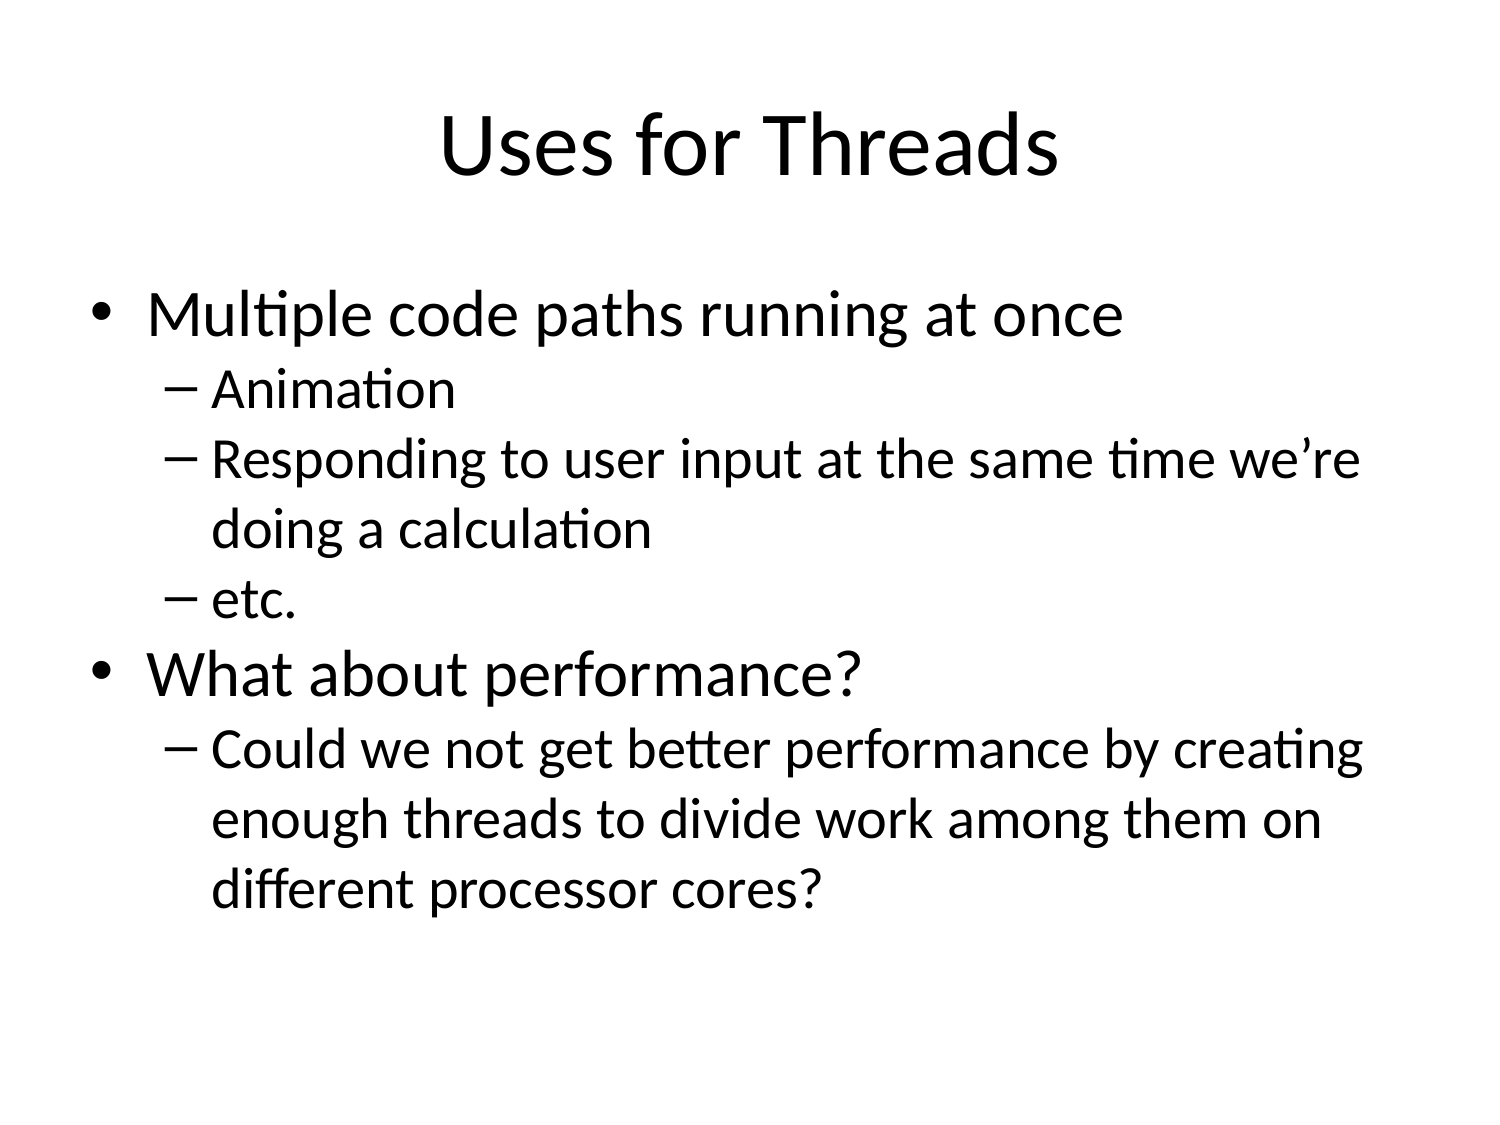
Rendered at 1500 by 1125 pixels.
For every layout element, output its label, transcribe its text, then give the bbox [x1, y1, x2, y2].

text_box Multiple code paths running at once Animation Responding to user input at the same time we’re doing a calculation etc. What about performance? Could we not get better performance by creating enough threads to divide work among them on different processor cores? [75, 262, 1425, 1005]
text_box Uses for Threads [75, 45, 1425, 233]
